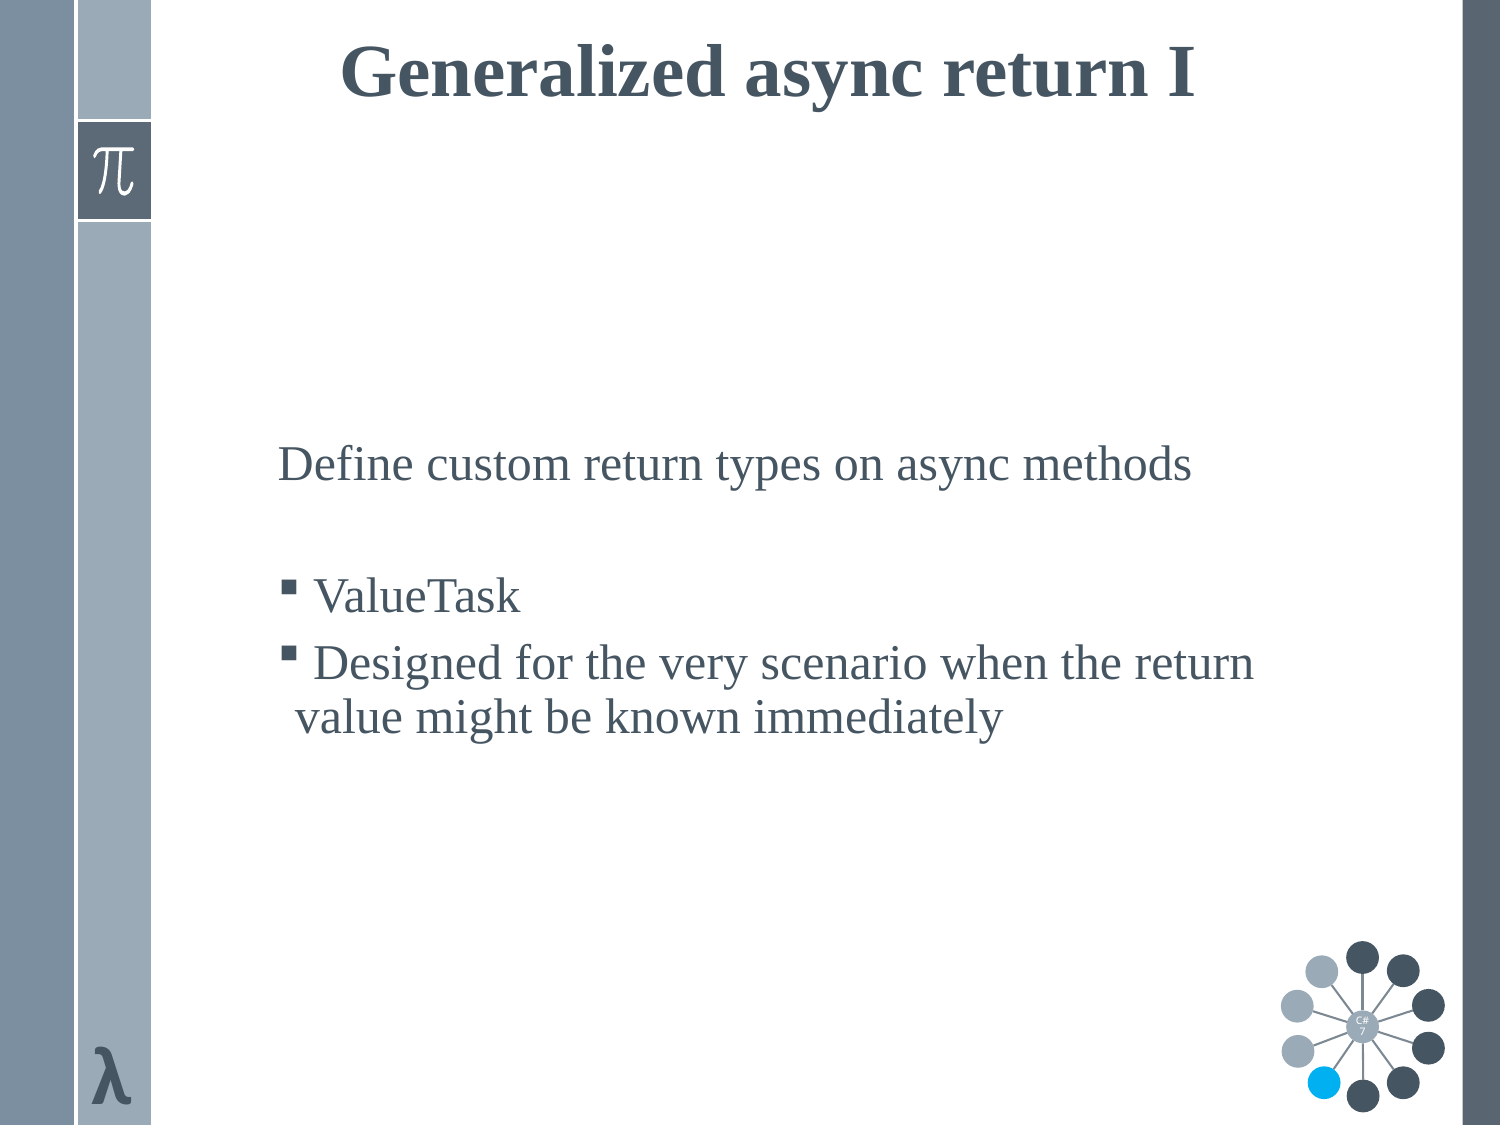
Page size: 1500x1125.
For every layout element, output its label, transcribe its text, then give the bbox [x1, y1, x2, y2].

list Define custom return types on async methods ValueTask Designed for the very scenario when the return value might be known immediately [262, 429, 1276, 846]
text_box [1269, 940, 1456, 1114]
text_box Generalized async return I [262, 0, 1275, 138]
text_box λ [76, 1013, 158, 1125]
